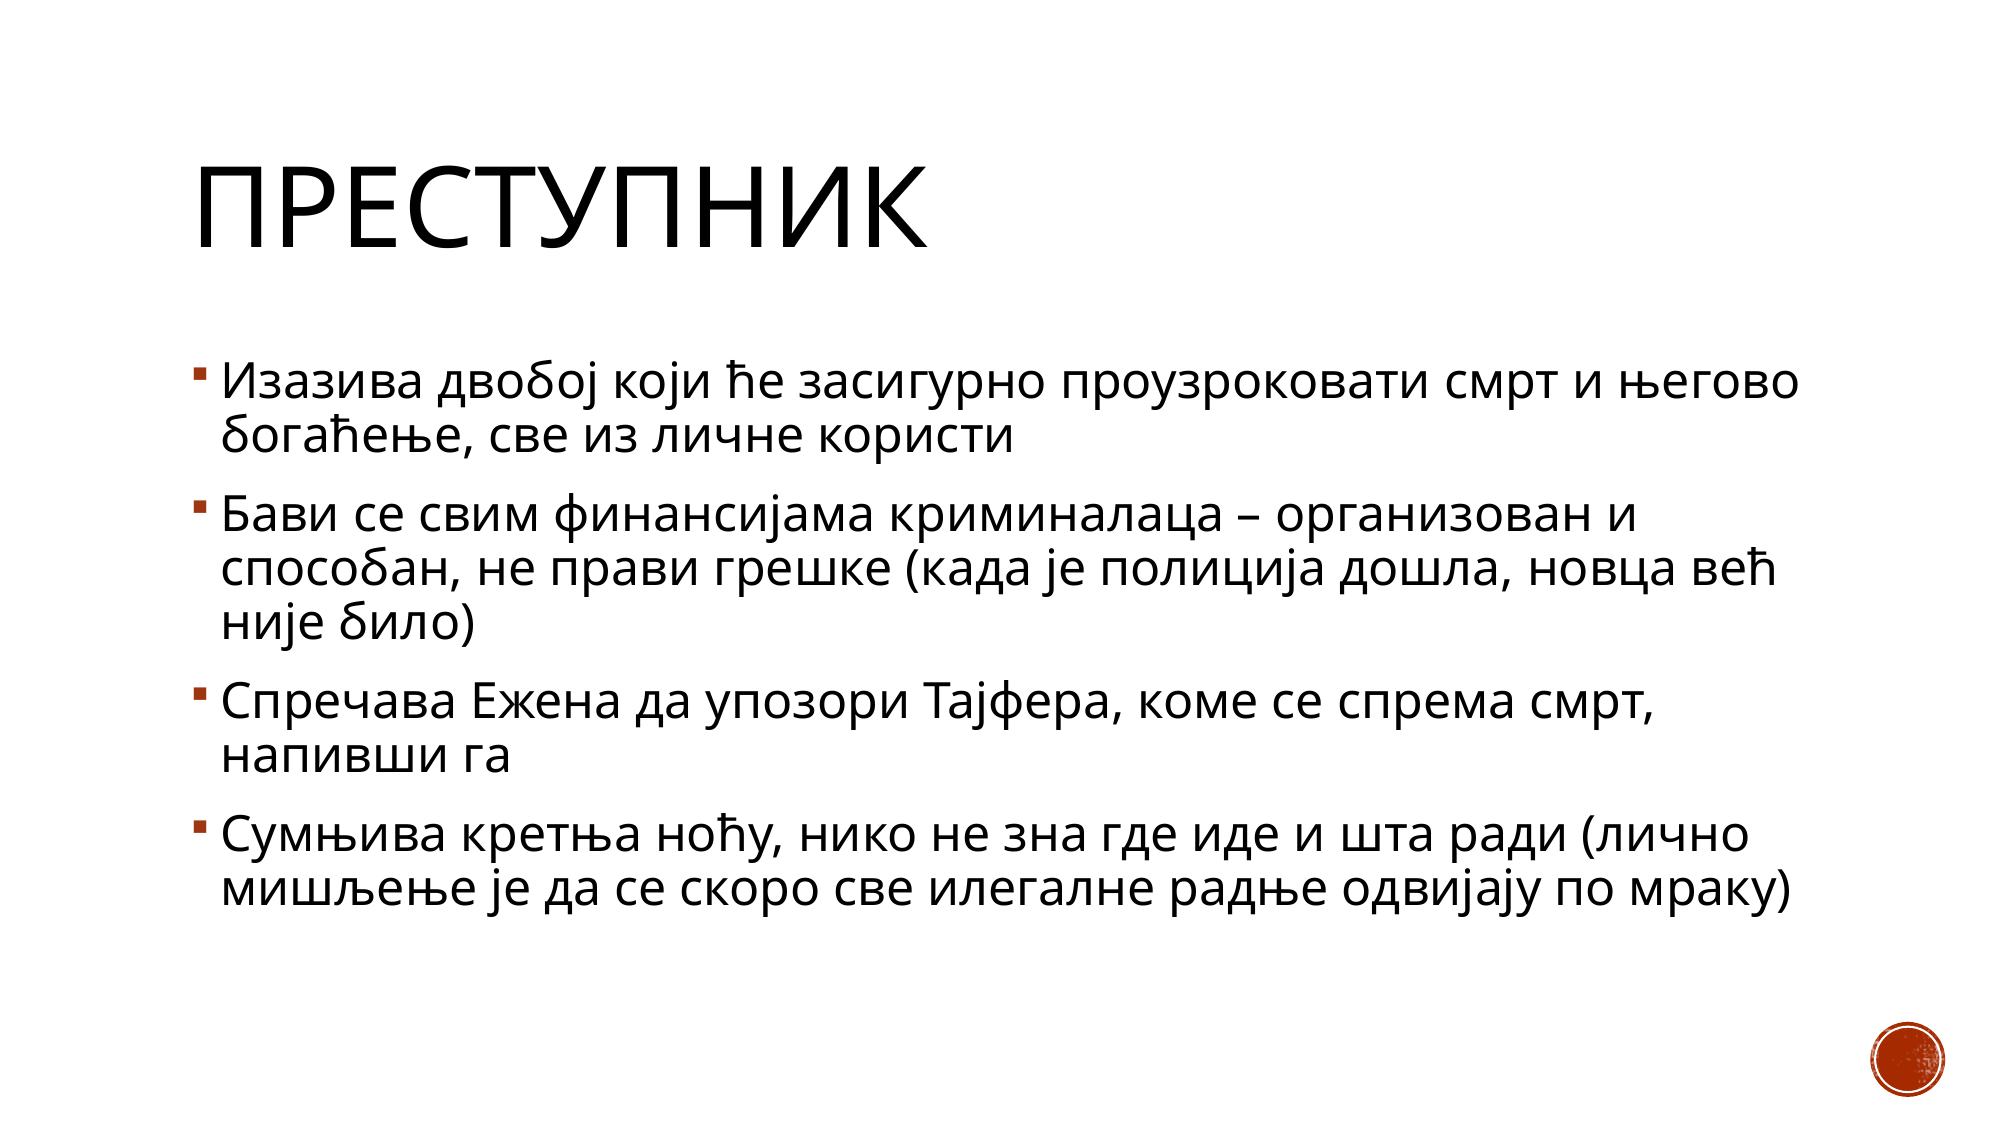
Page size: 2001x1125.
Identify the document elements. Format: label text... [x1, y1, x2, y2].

list Изазива двобој који ће засигурно проузроковати смрт и његово богаћење, све из личне користи Бави се свим финансијама криминалаца – организован и способан, не прави грешке (када је полиција дошла, новца већ није било) Спречава Ежена да упозори Тајфера, коме се спрема смрт, напивши га Сумњива кретња ноћу, нико не зна где иде и шта ради (лично мишљење је да се скоро све илегалне радње одвијају по мраку) [175, 348, 1826, 1013]
title преступник [175, 79, 1826, 344]
